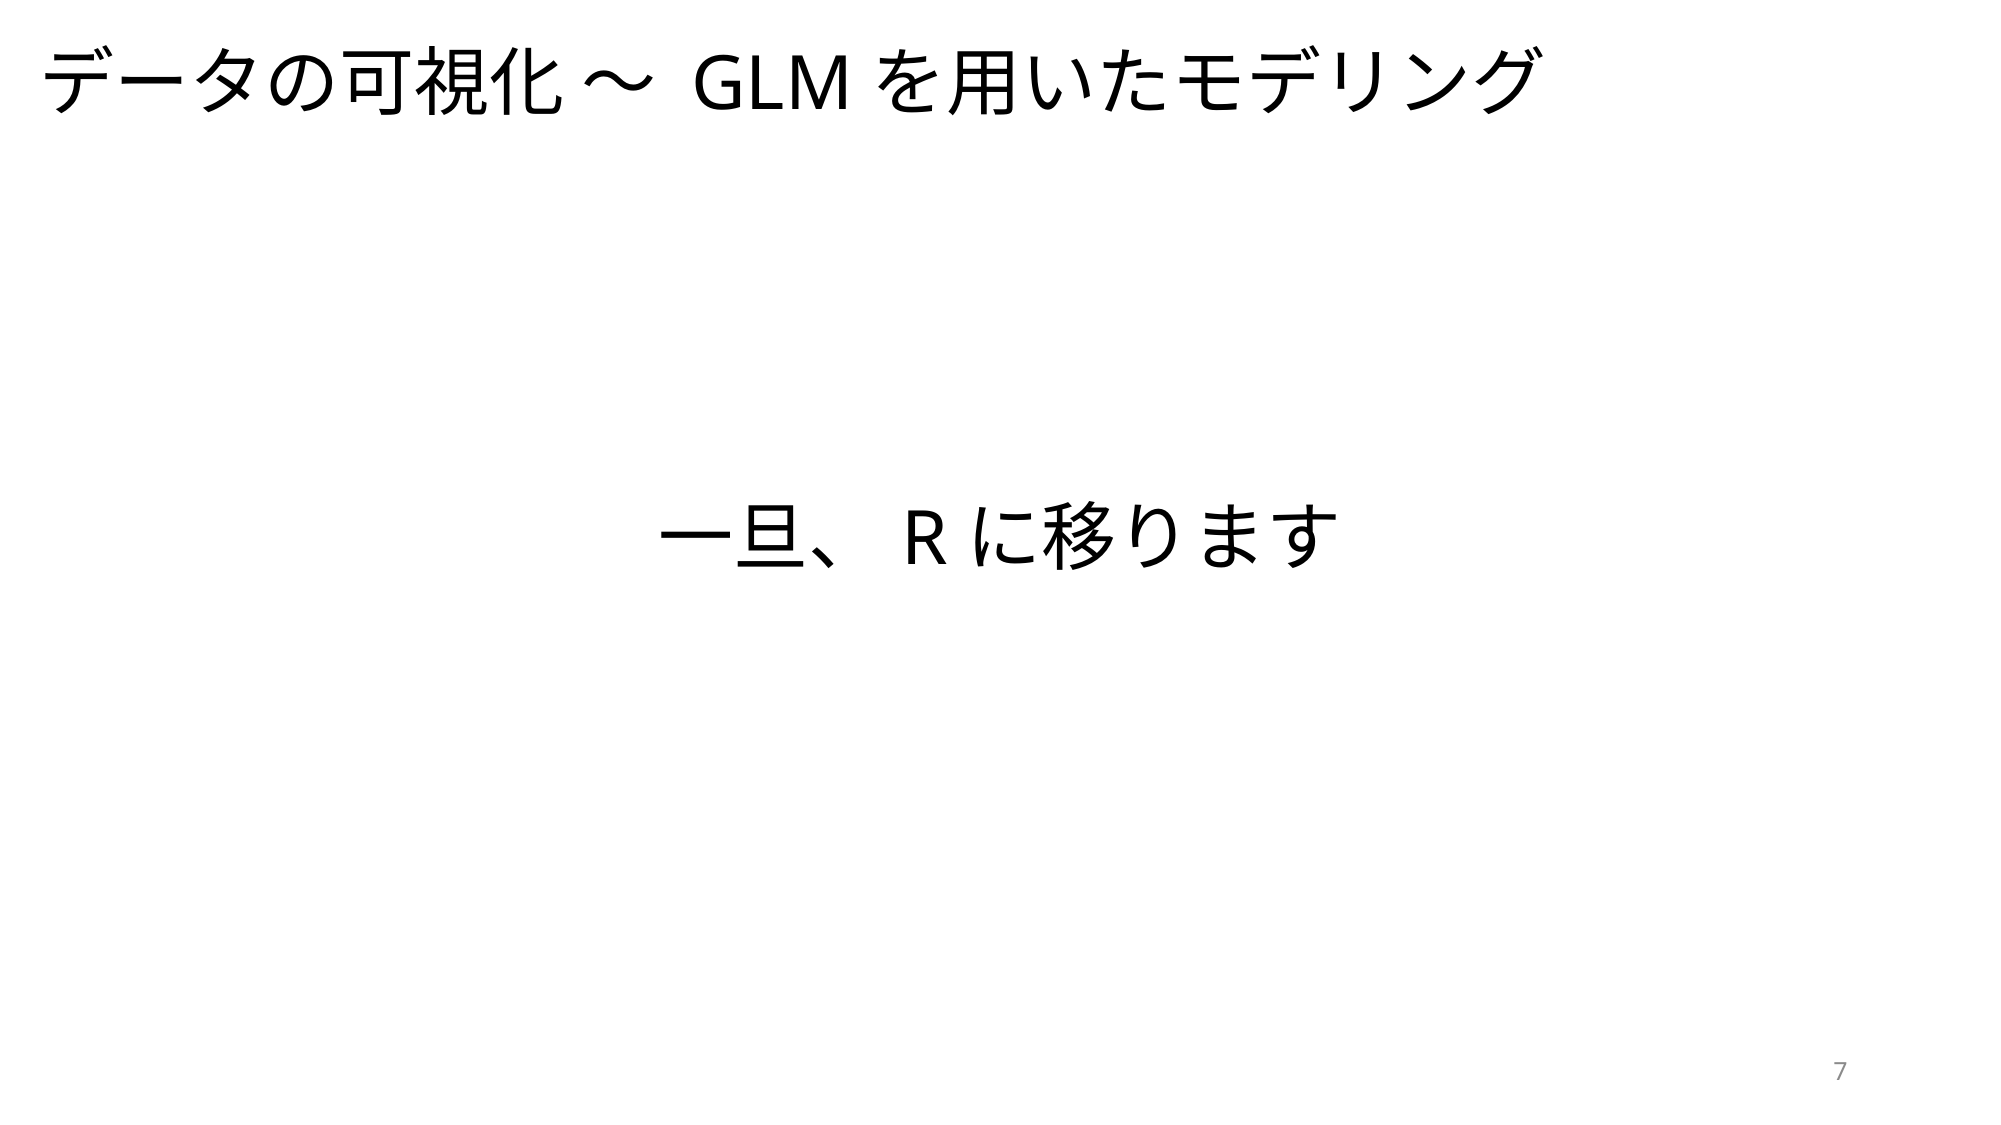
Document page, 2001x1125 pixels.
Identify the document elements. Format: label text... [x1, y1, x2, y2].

text_box データの可視化 〜 GLMを用いたモデリング [24, 25, 1750, 134]
title 一旦、Rに移ります [249, 464, 1750, 588]
slide_number 7 [1412, 1042, 1863, 1103]
